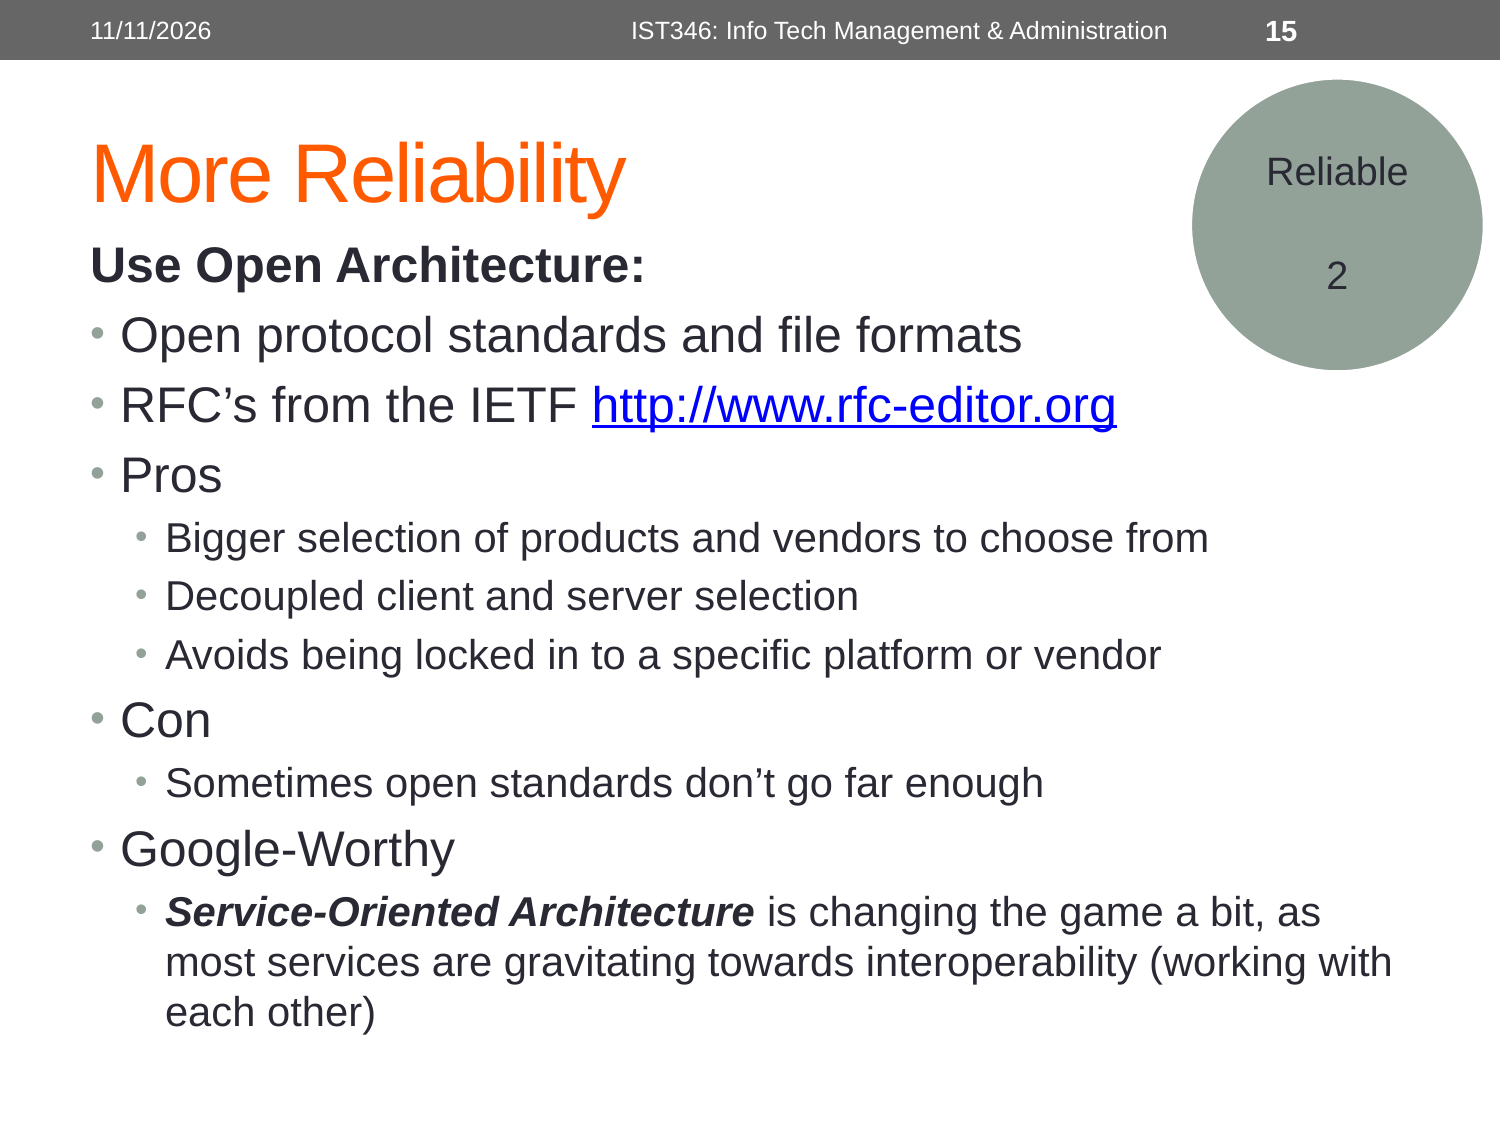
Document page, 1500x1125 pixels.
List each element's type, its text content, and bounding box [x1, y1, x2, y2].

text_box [1189, 77, 1486, 373]
list Use Open Architecture: Open protocol standards and file formats RFC’s from the IETF http://www.rfc-editor.org Pros Bigger selection of products and vendors to choose from Decoupled client and server selection Avoids being locked in to a specific platform or vendor Con Sometimes open standards don’t go far enough Google-Worthy Service-Oriented Architecture is changing the game a bit, as most services are gravitating towards interoperability (working with each other) [75, 224, 1425, 1063]
title More Reliability [75, 87, 1186, 224]
footer IST346: Info Tech Management & Administration [562, 3, 1238, 57]
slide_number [75, 3, 550, 57]
slide_number 15 [1250, 3, 1425, 57]
